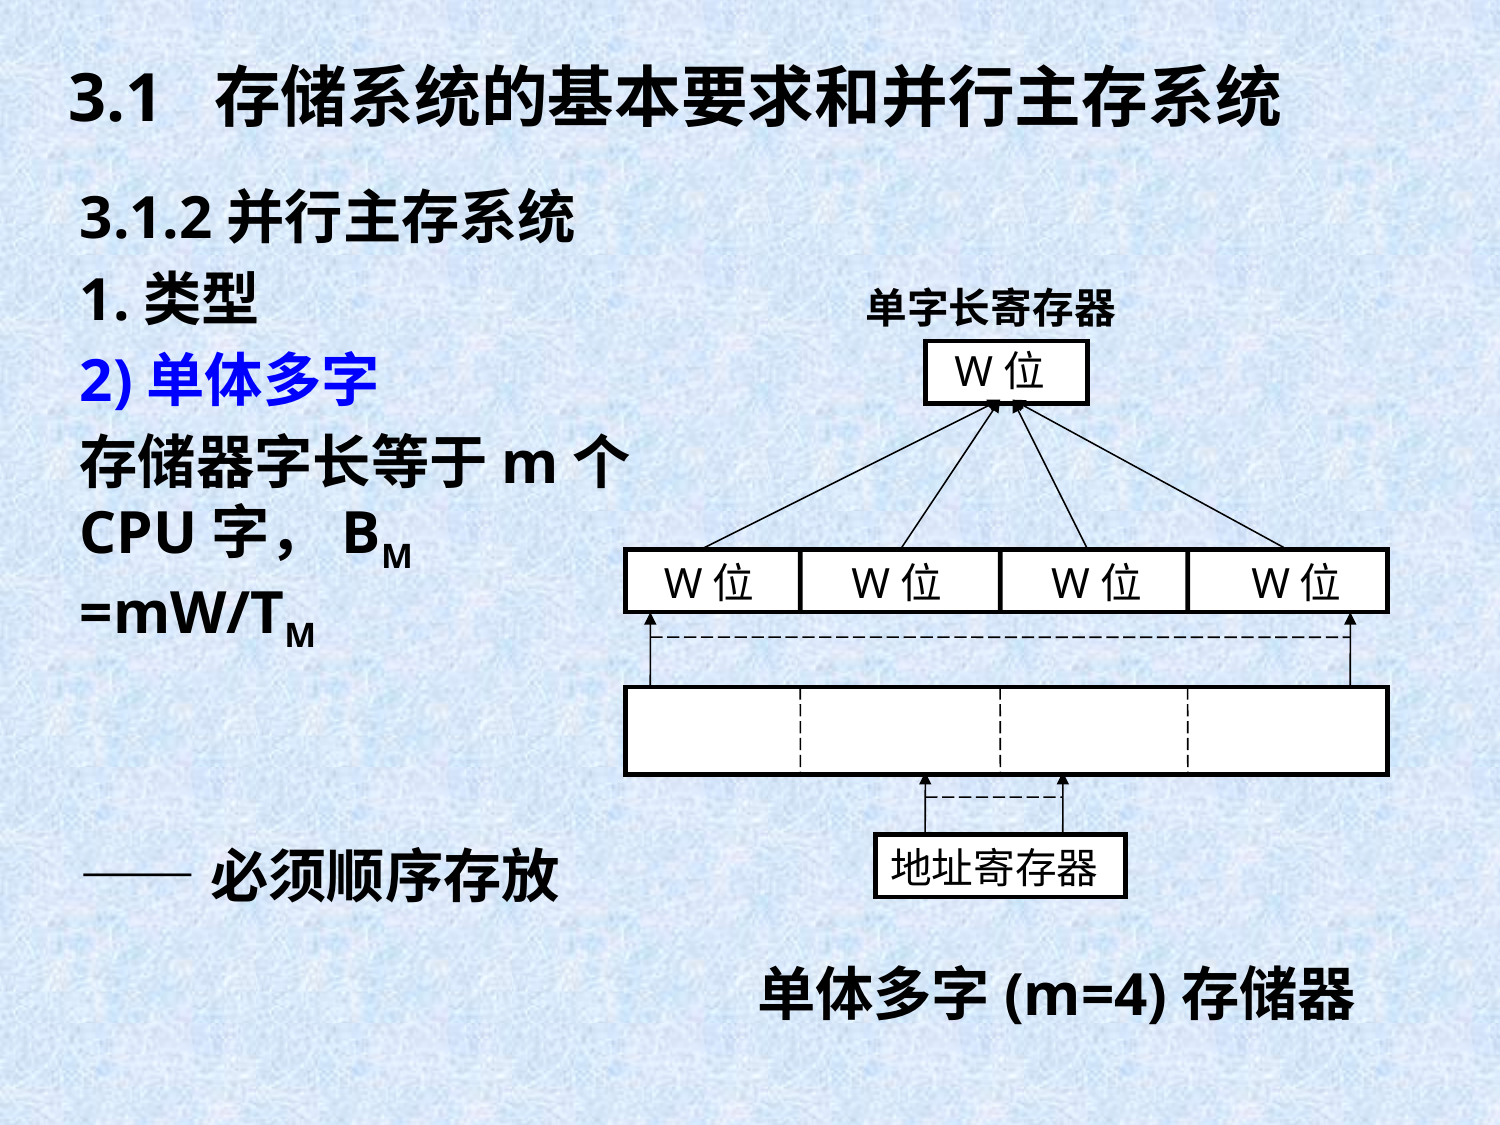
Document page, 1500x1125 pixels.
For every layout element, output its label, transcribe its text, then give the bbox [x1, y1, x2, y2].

picture [0, 0, 1500, 1125]
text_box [625, 274, 1388, 1035]
list 3.1.2并行主存系统 1.类型 2)单体多字 存储器字长等于m个CPU字，BM =mW/TM ——必须顺序存放 [64, 172, 680, 929]
title 3.1 存储系统的基本要求和并行主存系统 [52, 42, 1404, 147]
